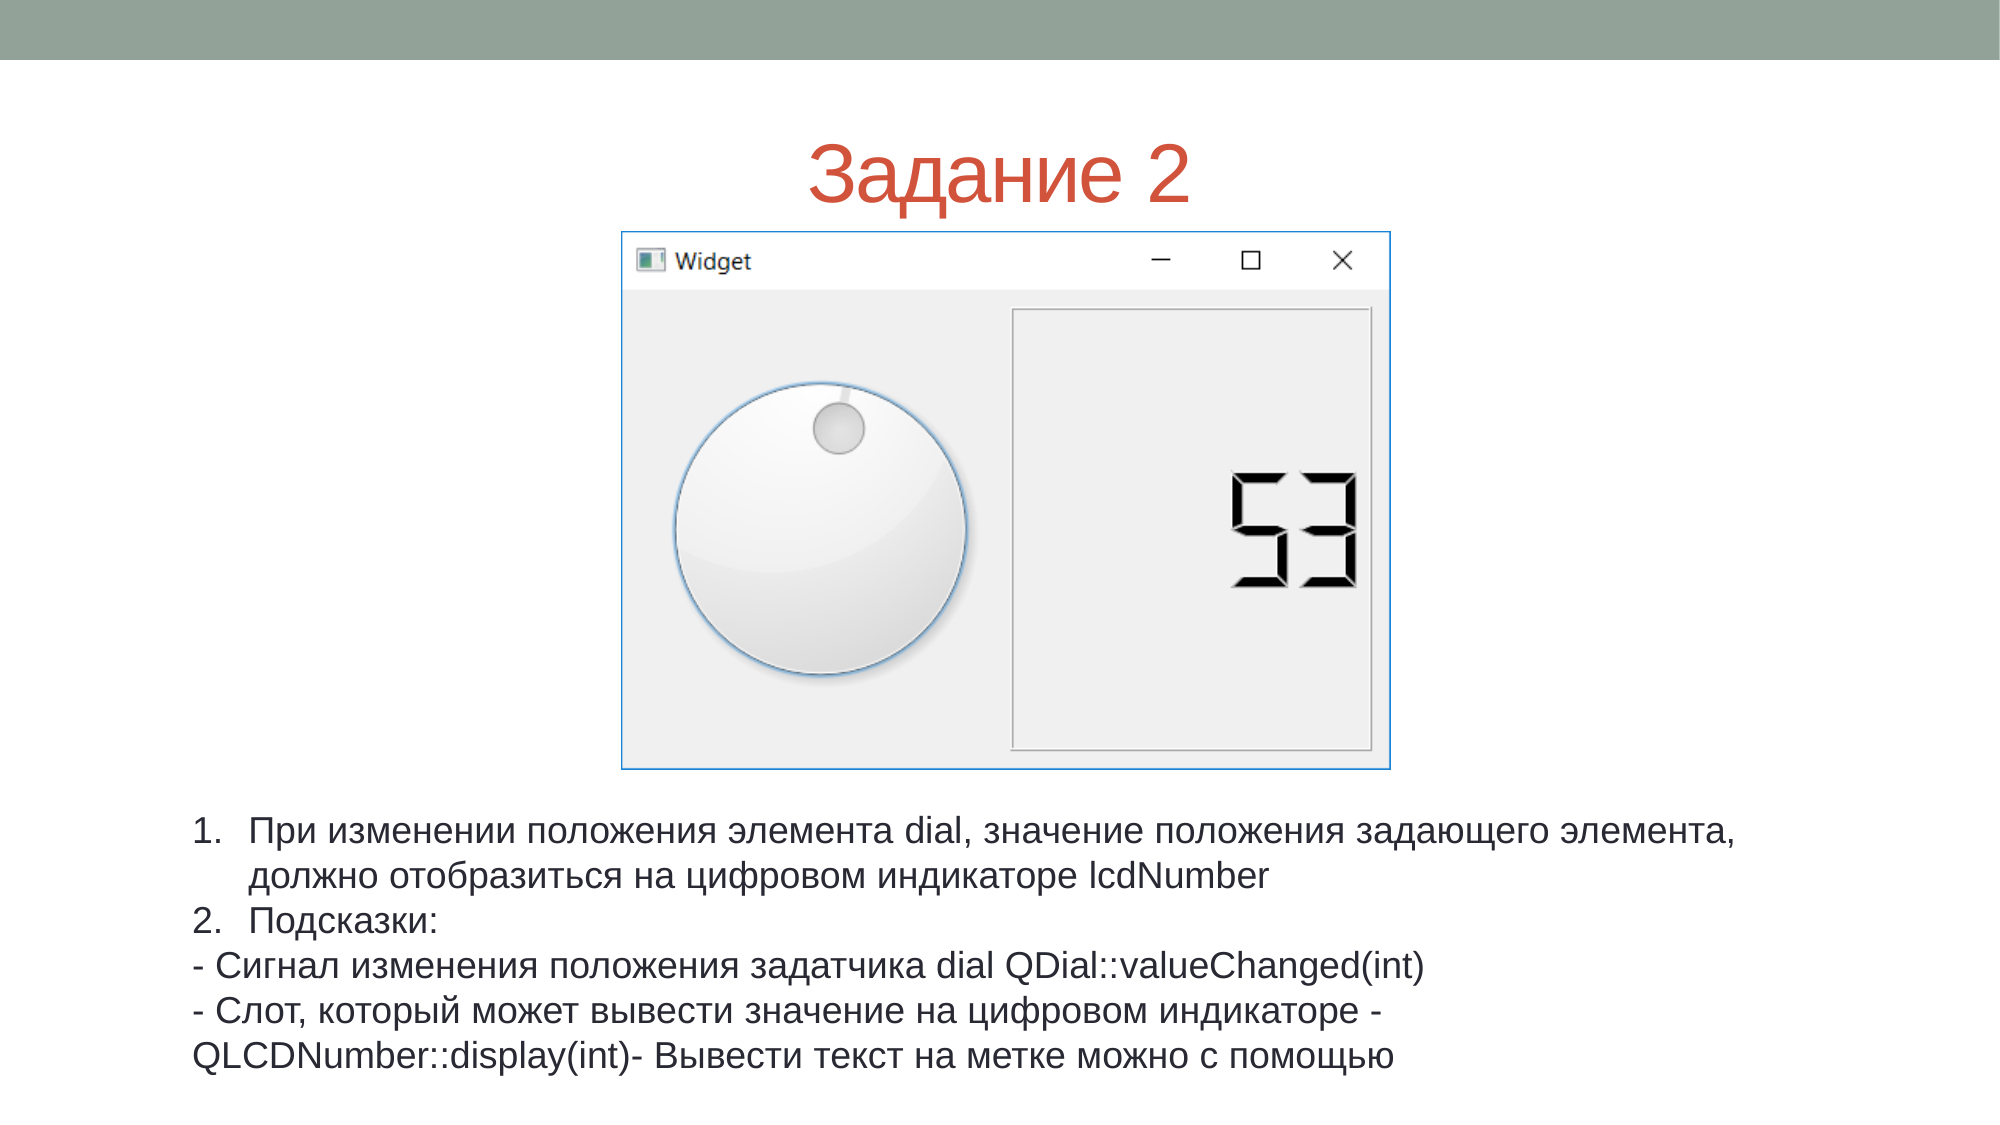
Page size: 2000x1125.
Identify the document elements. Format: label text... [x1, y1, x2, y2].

title Задание 2 [99, 87, 1900, 250]
text_box При изменении положения элемента dial, значение положения задающего элемента, должно отобразиться на цифровом индикаторе lcdNumber Подсказки: - Сигнал изменения положения задатчика dial QDial::valueChanged(int) - Слот, который может вывести значение на цифровом индикаторе - QLCDNumber::display(int)- Вывести текст на метке можно с помощью [177, 798, 1832, 1084]
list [621, 231, 1391, 770]
